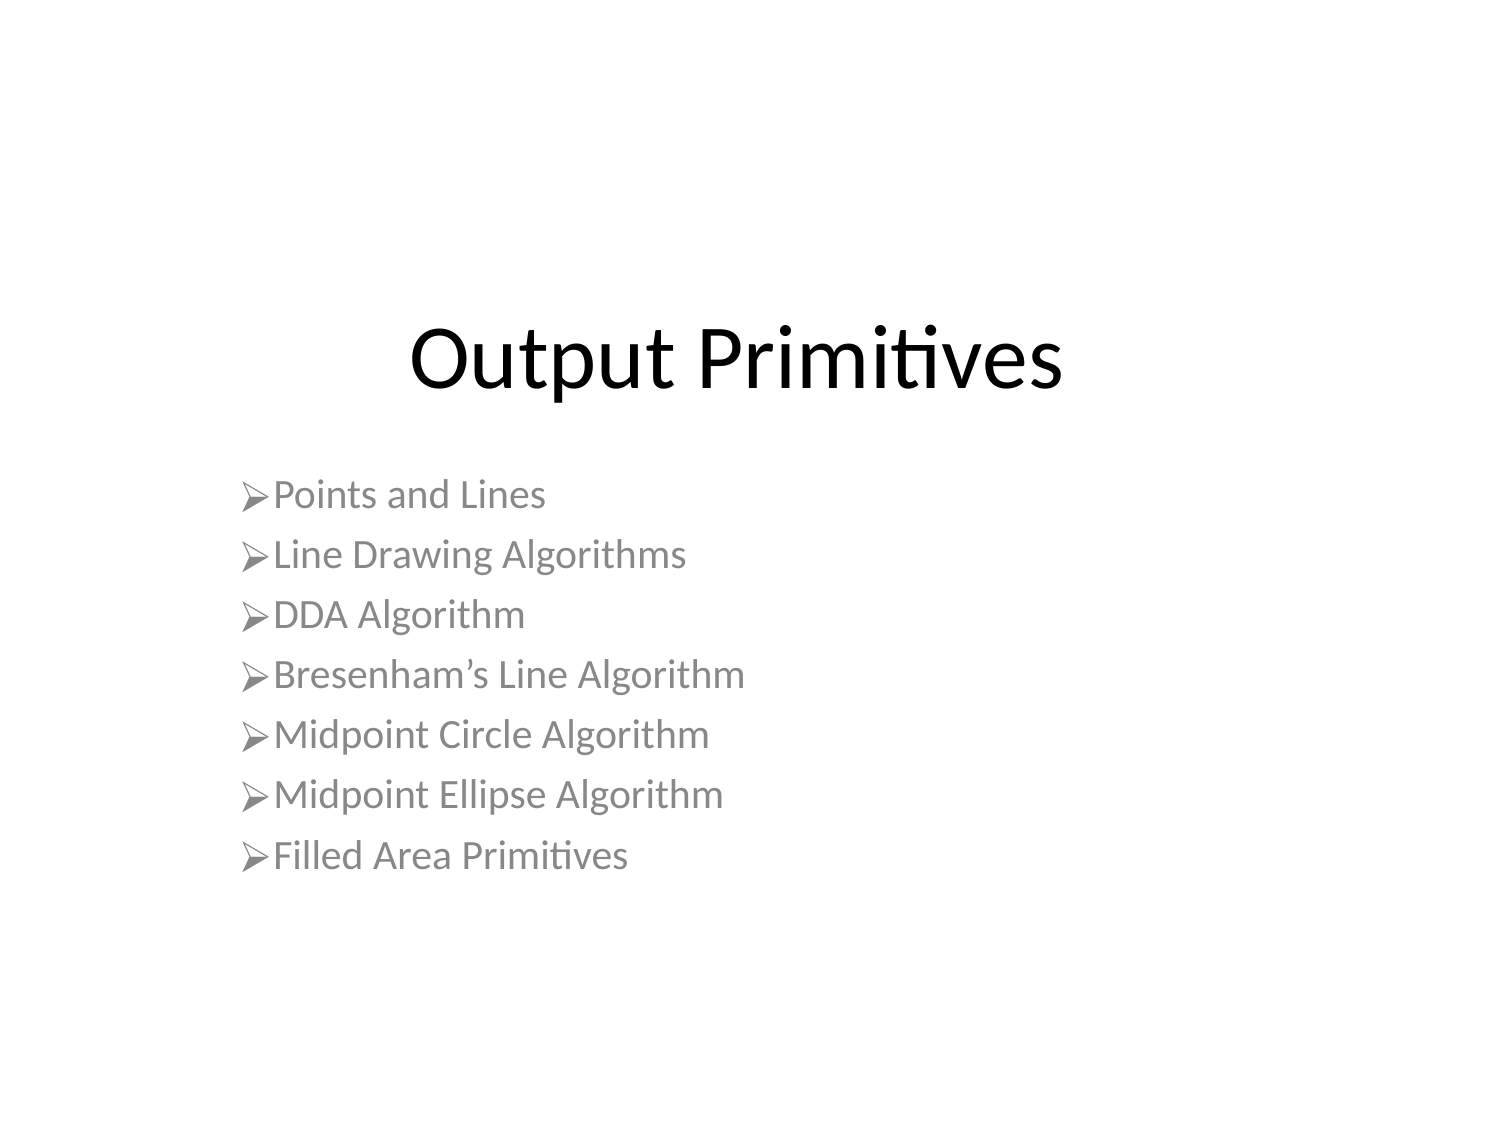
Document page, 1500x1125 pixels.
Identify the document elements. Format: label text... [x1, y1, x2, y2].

text_box Points and Lines Line Drawing Algorithms DDA Algorithm Bresenham’s Line Algorithm Midpoint Circle Algorithm Midpoint Ellipse Algorithm Filled Area Primitives [237, 455, 749, 878]
title Output Primitives [407, 295, 1068, 486]
